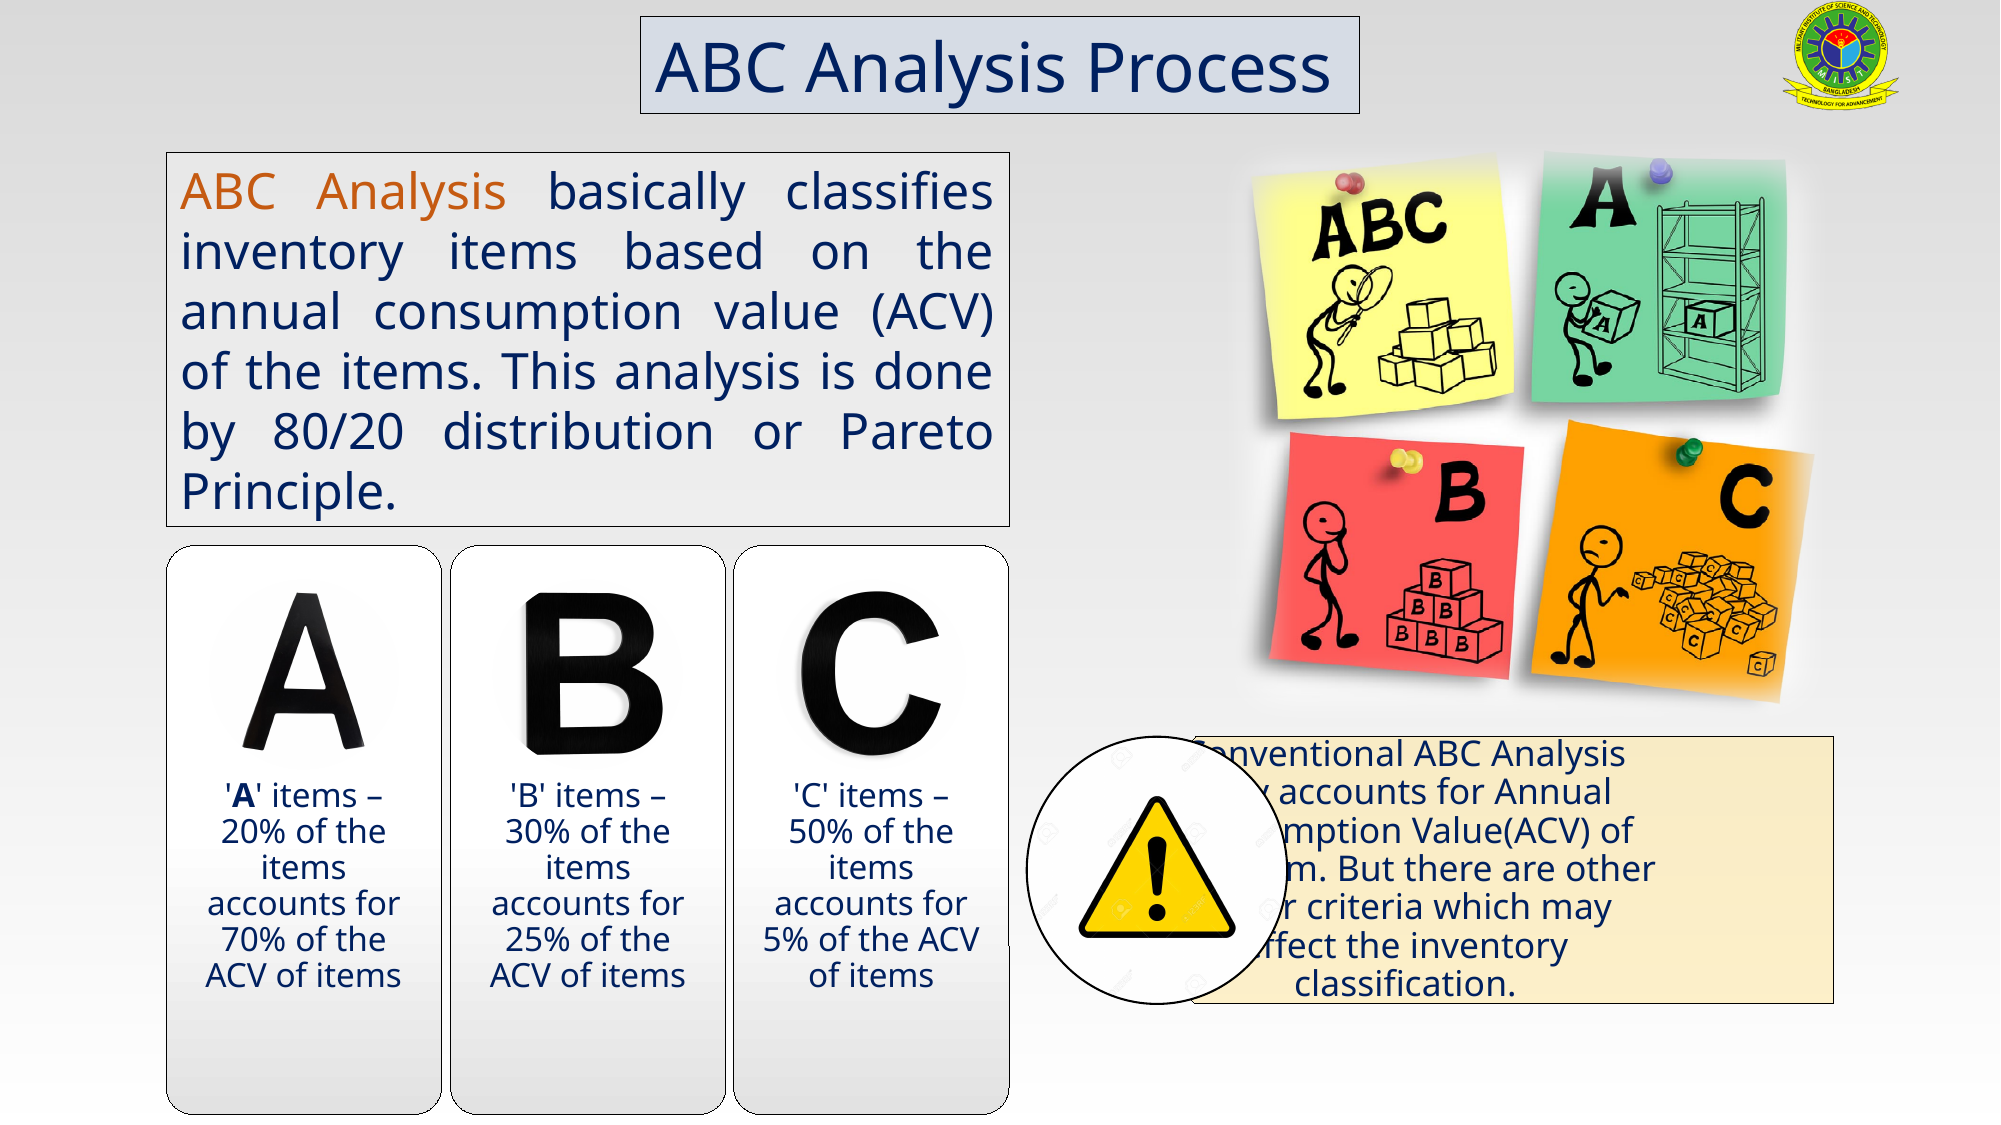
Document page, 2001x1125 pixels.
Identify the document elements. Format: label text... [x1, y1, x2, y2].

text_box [165, 545, 1010, 1115]
picture [1780, 0, 1900, 112]
text_box ABC Analysis Process [640, 16, 1360, 114]
text_box ABC Analysis basically classifies inventory items based on the annual consumption value (ACV) of the items. This analysis is done by 80/20 distribution or Pareto Principle. [166, 152, 1010, 527]
picture [1217, 134, 1834, 585]
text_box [802, 585, 1963, 1125]
